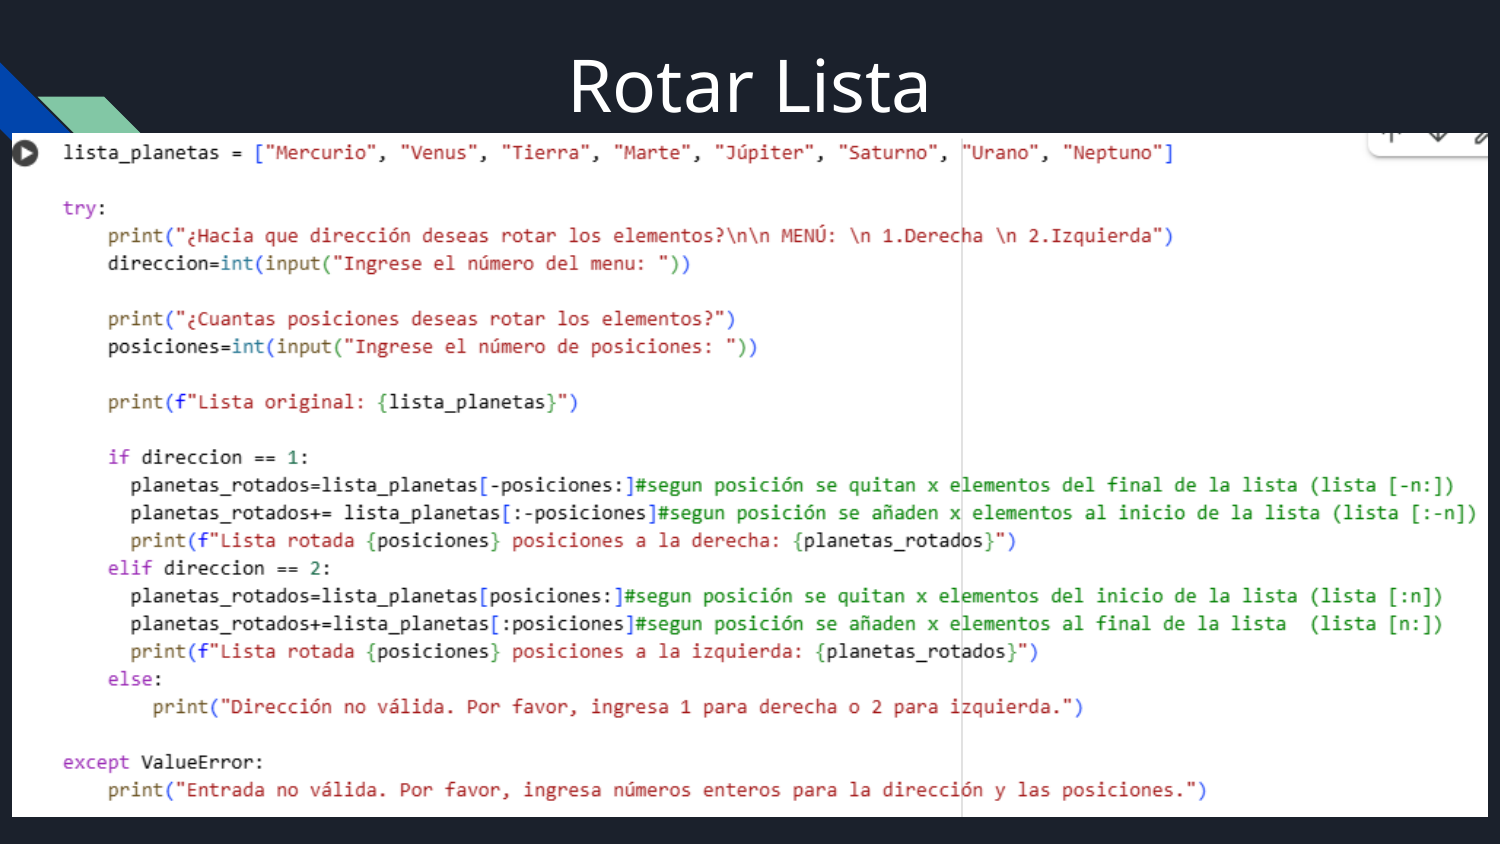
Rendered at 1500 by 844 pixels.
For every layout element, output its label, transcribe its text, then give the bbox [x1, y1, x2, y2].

picture [12, 132, 1488, 817]
title Rotar Lista [6, 24, 1494, 175]
